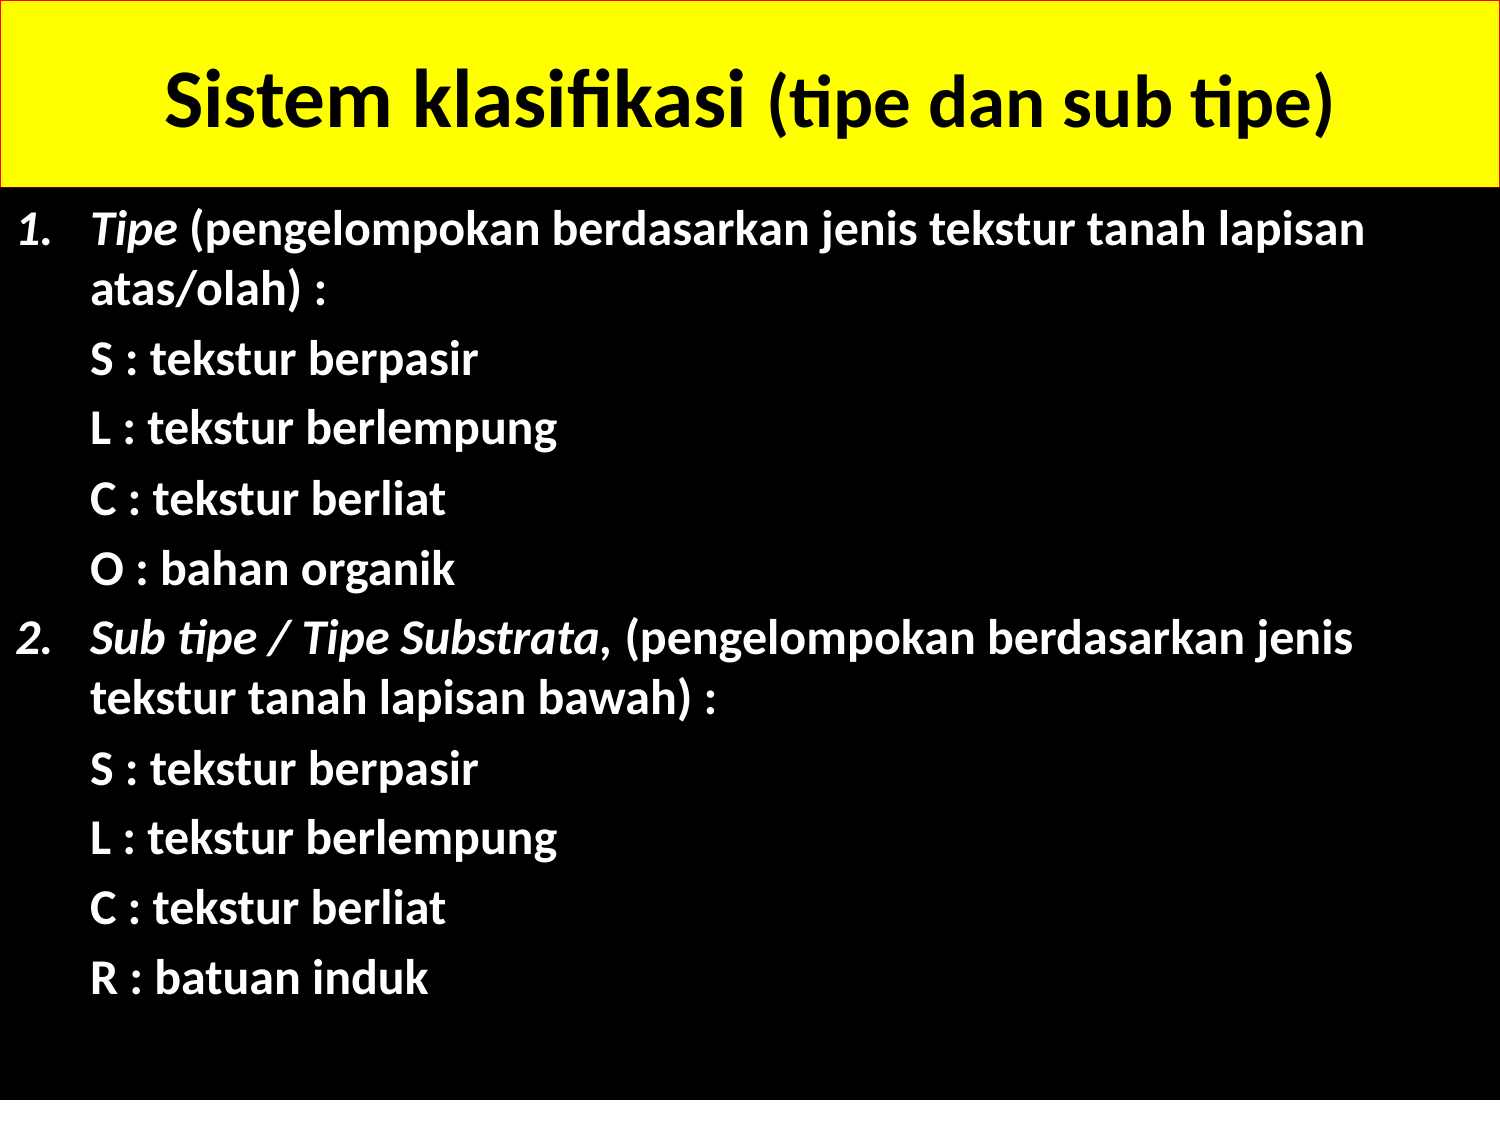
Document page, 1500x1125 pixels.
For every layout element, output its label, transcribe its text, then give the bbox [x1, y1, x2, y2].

title Sistem klasifikasi (tipe dan sub tipe) [0, 0, 1500, 187]
list Tipe (pengelompokan berdasarkan jenis tekstur tanah lapisan atas/olah) : S : tekstur berpasir L : tekstur berlempung C : tekstur berliat O : bahan organik Sub tipe / Tipe Substrata, (pengelompokan berdasarkan jenis tekstur tanah lapisan bawah) : S : tekstur berpasir L : tekstur berlempung C : tekstur berliat R : batuan induk [0, 187, 1500, 1101]
